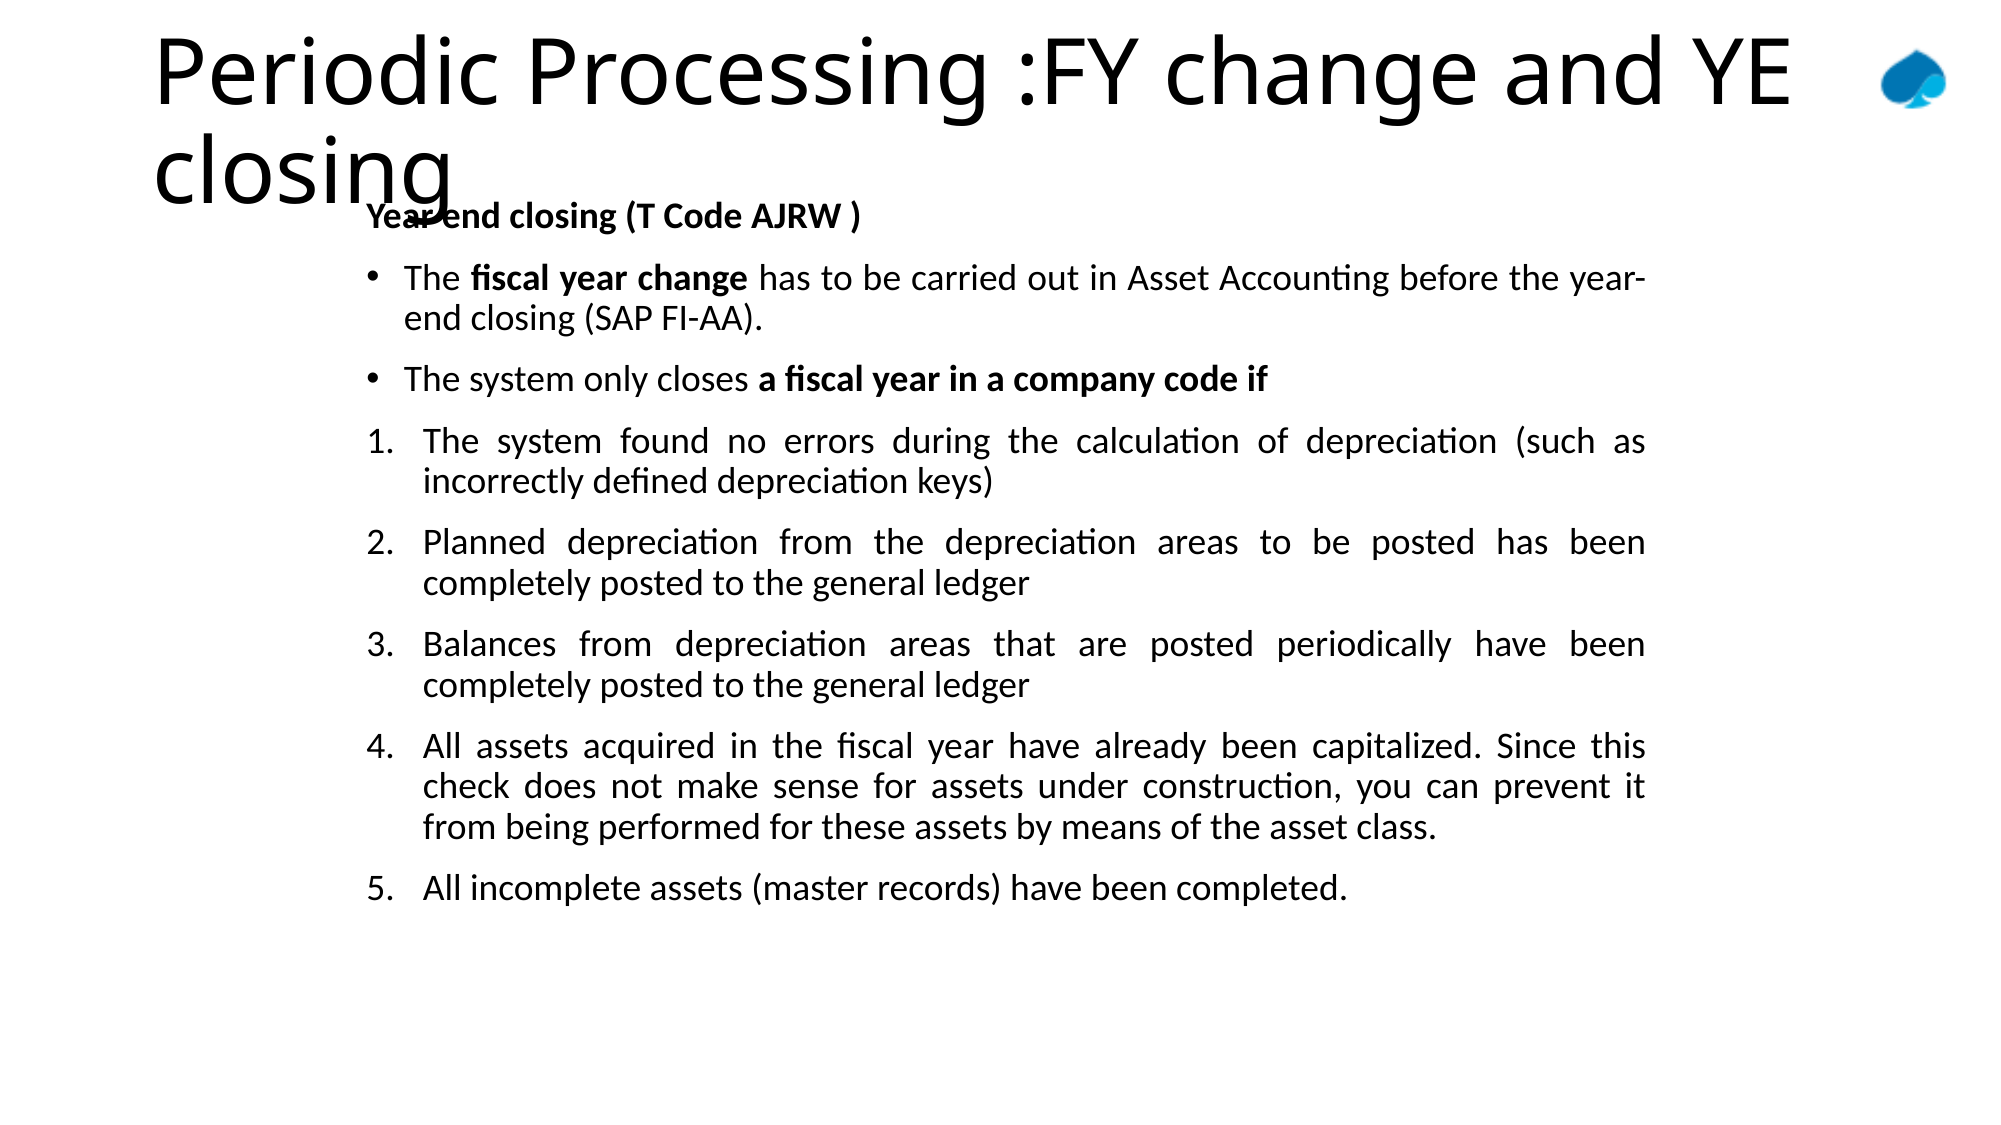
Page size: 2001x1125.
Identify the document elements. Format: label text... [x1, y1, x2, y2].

list Year end closing (T Code AJRW ) The fiscal year change has to be carried out in Asset Accounting before the year-end closing (SAP FI-AA). The system only closes a fiscal year in a company code if The system found no errors during the calculation of depreciation (such as incorrectly defined depreciation keys) Planned depreciation from the depreciation areas to be posted has been completely posted to the general ledger Balances from depreciation areas that are posted periodically have been completely posted to the general ledger All assets acquired in the fiscal year have already been capitalized. Since this check does not make sense for assets under construction, you can prevent it from being performed for these assets by means of the asset class. All incomplete assets (master records) have been completed. [351, 189, 1663, 966]
title Periodic Processing :FY change and YE closing [137, 59, 1863, 189]
picture [1842, 23, 1970, 137]
